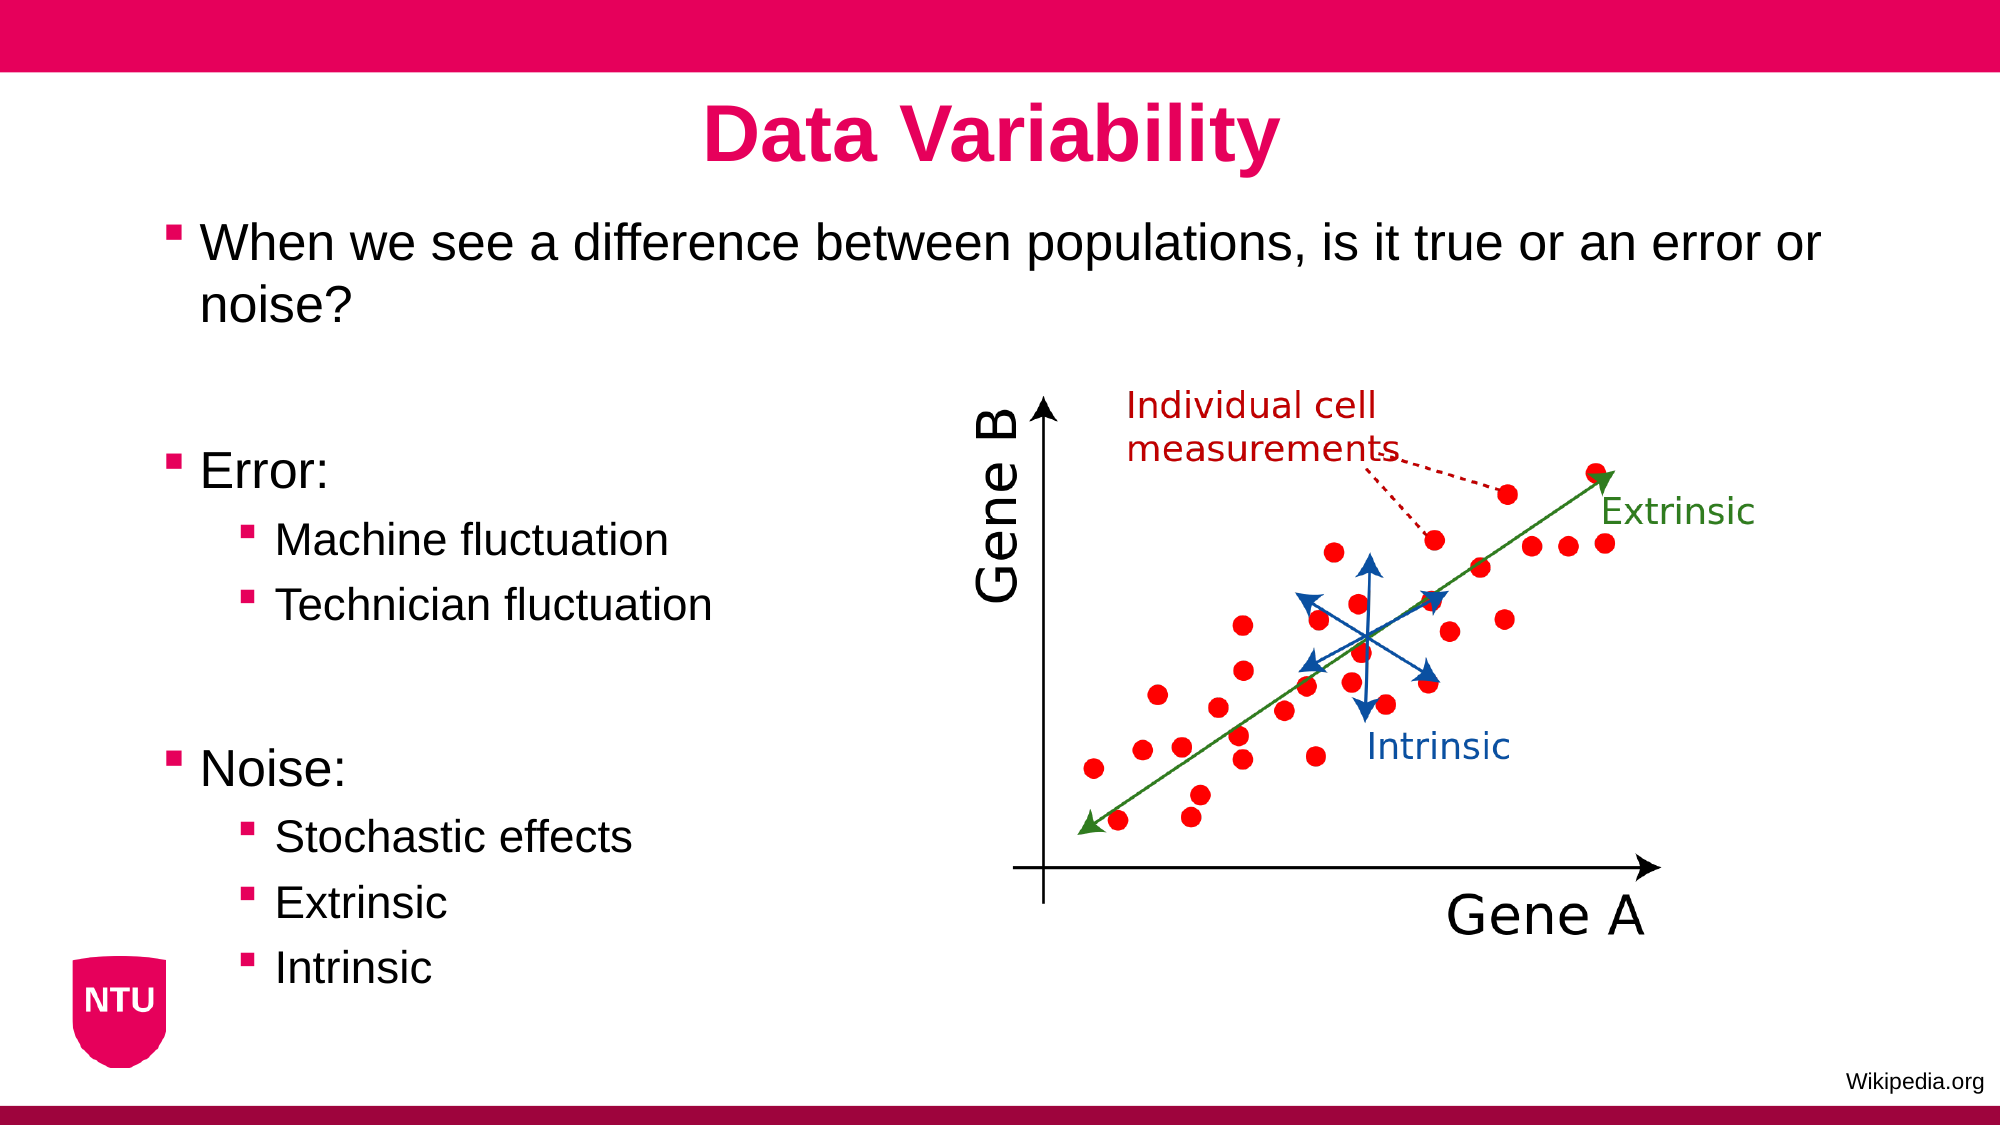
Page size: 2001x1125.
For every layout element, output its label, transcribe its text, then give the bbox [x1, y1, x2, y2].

text_box Data Variability [72, 72, 1928, 185]
list When we see a difference between populations, is it true or an error or noise? Error: Machine fluctuation Technician fluctuation Noise: Stochastic effects Extrinsic Intrinsic [162, 200, 1911, 1044]
picture [903, 349, 1816, 976]
text_box Wikipedia.org [1831, 1059, 2000, 1102]
